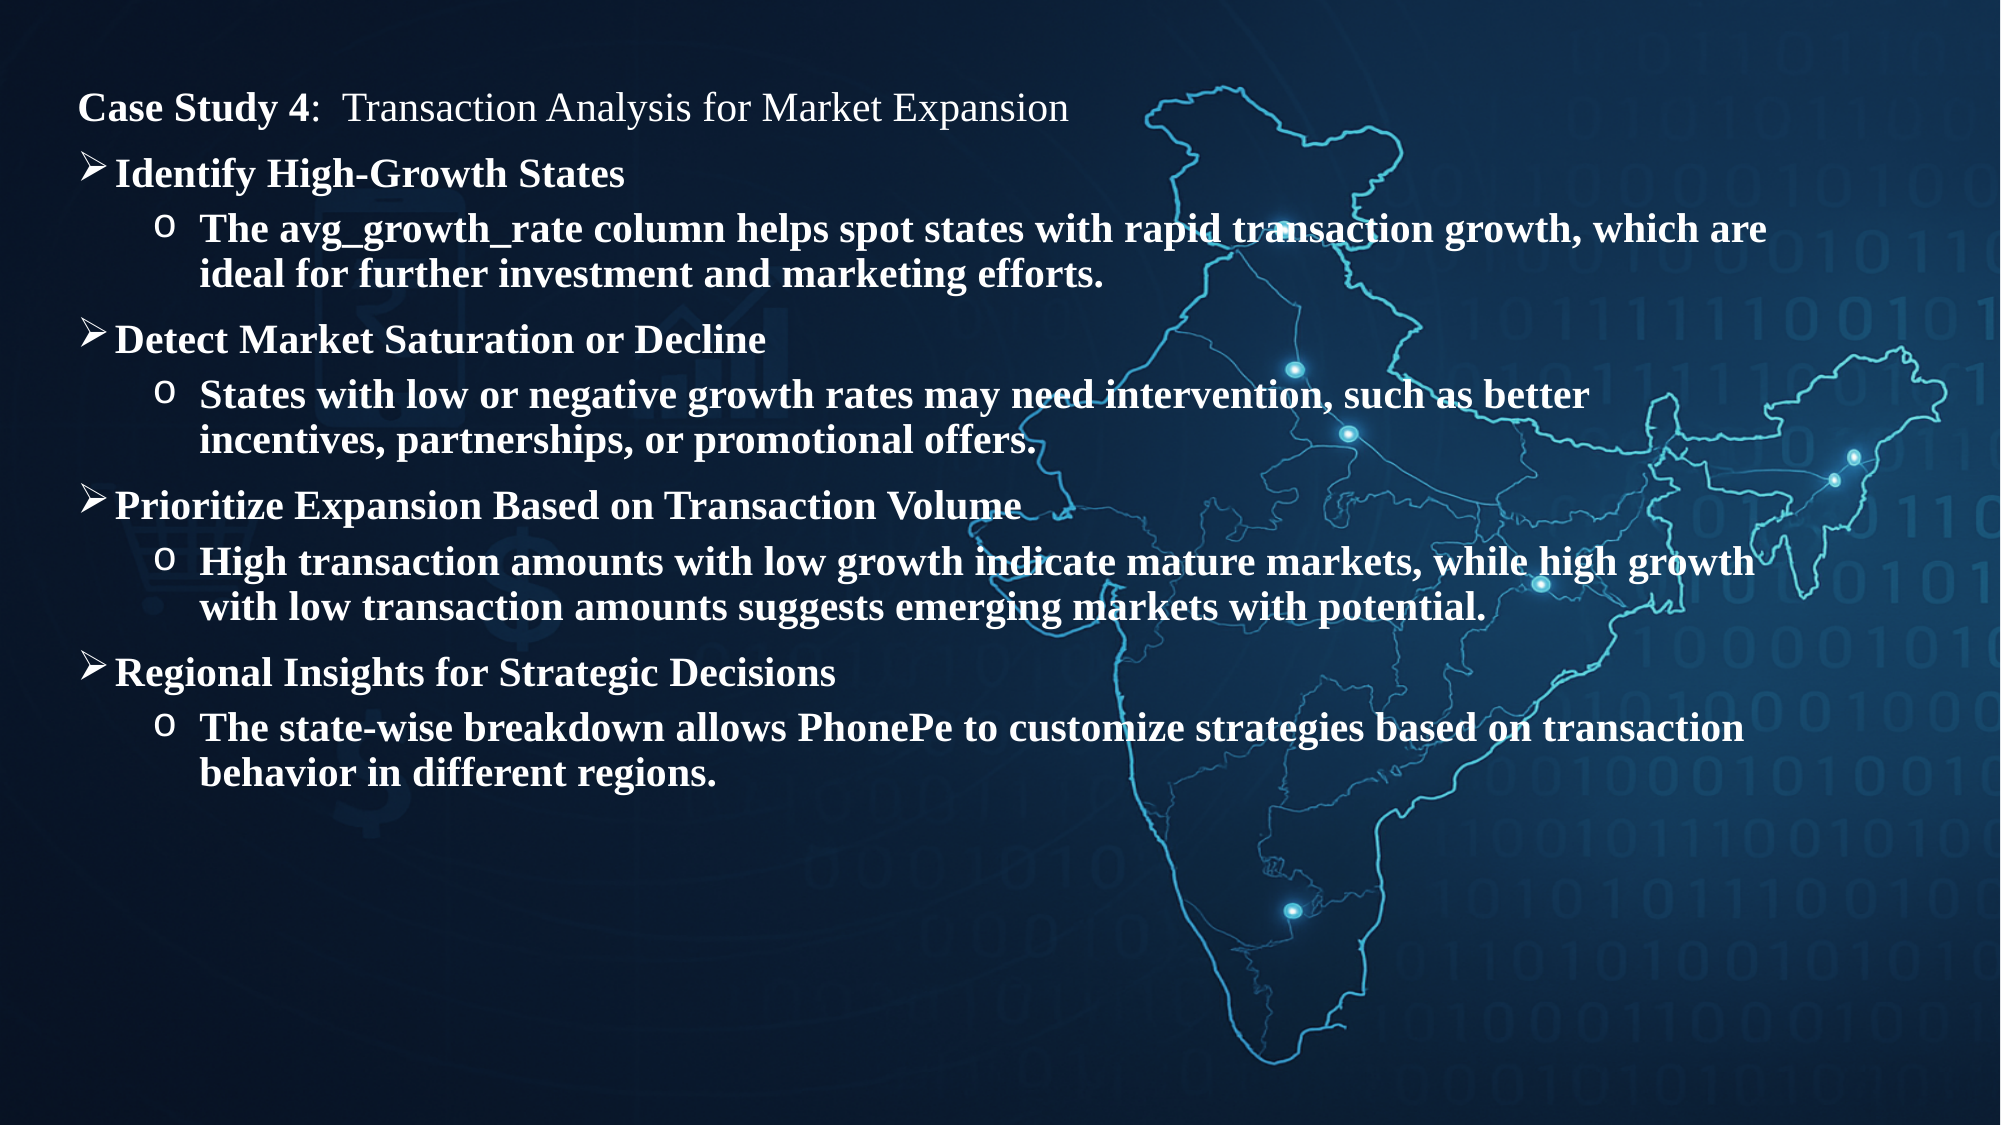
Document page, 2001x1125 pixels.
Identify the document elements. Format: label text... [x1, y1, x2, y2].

picture [0, 0, 2001, 1125]
list Case Study 4: Transaction Analysis for Market Expansion Identify High-Growth States The avg_growth_rate column helps spot states with rapid transaction growth, which are ideal for further investment and marketing efforts. Detect Market Saturation or Decline States with low or negative growth rates may need intervention, such as better incentives, partnerships, or promotional offers. Prioritize Expansion Based on Transaction Volume High transaction amounts with low growth indicate mature markets, while high growth with low transaction amounts suggests emerging markets with potential. Regional Insights for Strategic Decisions The state-wise breakdown allows PhonePe to customize strategies based on transaction behavior in different regions. [62, 78, 1788, 1015]
